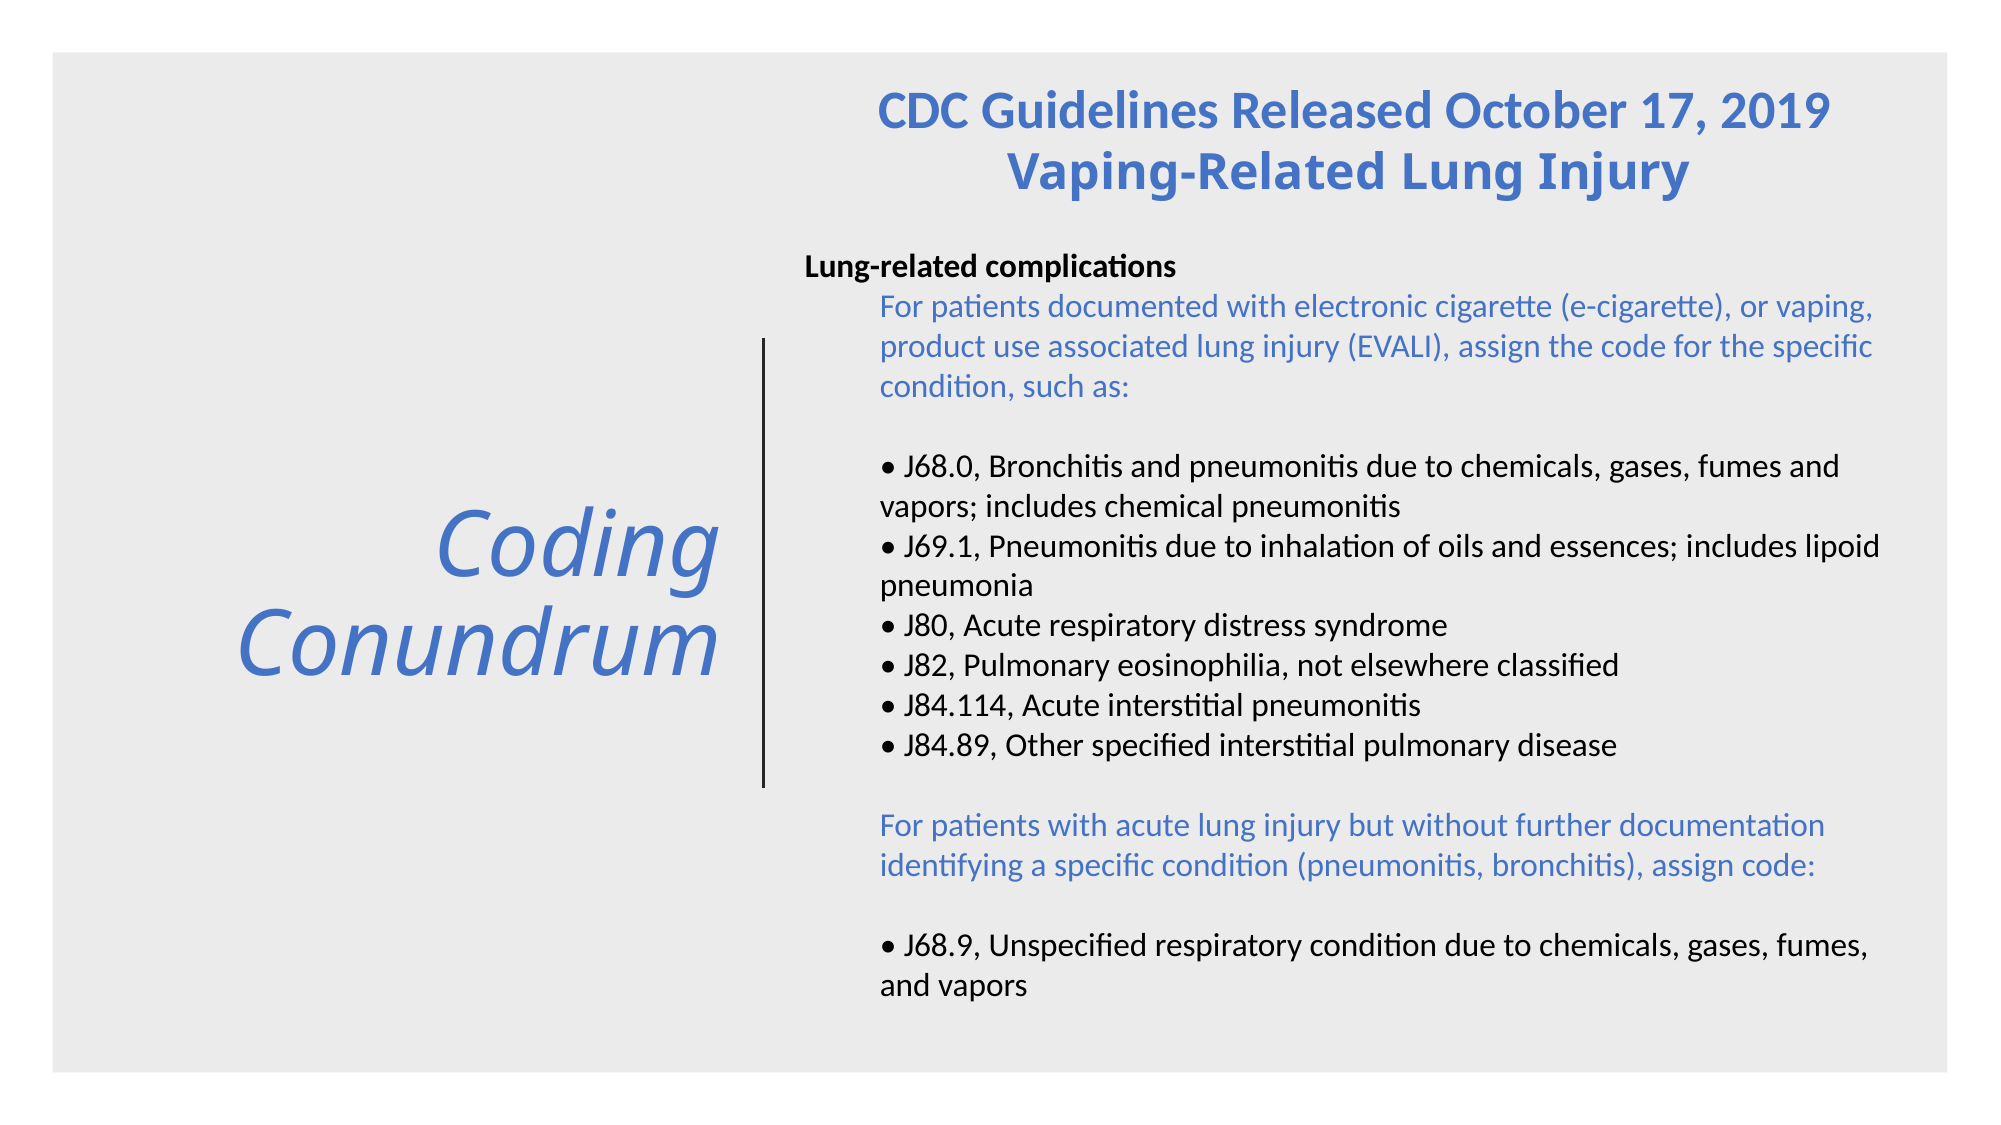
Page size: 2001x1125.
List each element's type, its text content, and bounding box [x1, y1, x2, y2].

title Coding Conundrum [163, 191, 737, 1001]
text_box [52, 51, 1948, 1073]
text_box CDC Guidelines Released October 17, 2019 Vaping-Related Lung Injury Lung-related complications For patients documented with electronic cigarette (e-cigarette), or vaping, product use associated lung injury (EVALI), assign the code for the specific condition, such as: • J68.0, Bronchitis and pneumonitis due to chemicals, gases, fumes and vapors; includes chemical pneumonitis • J69.1, Pneumonitis due to inhalation of oils and essences; includes lipoid pneumonia • J80, Acute respiratory distress syndrome • J82, Pulmonary eosinophilia, not elsewhere classified • J84.114, Acute interstitial pneumonitis • J84.89, Other specified interstitial pulmonary disease For patients with acute lung injury but without further documentation identifying a specific condition (pneumonitis, bronchitis), assign code: • J68.9, Unspecified respiratory condition due to chemicals, gases, fumes, and vapors [789, 66, 1921, 1105]
